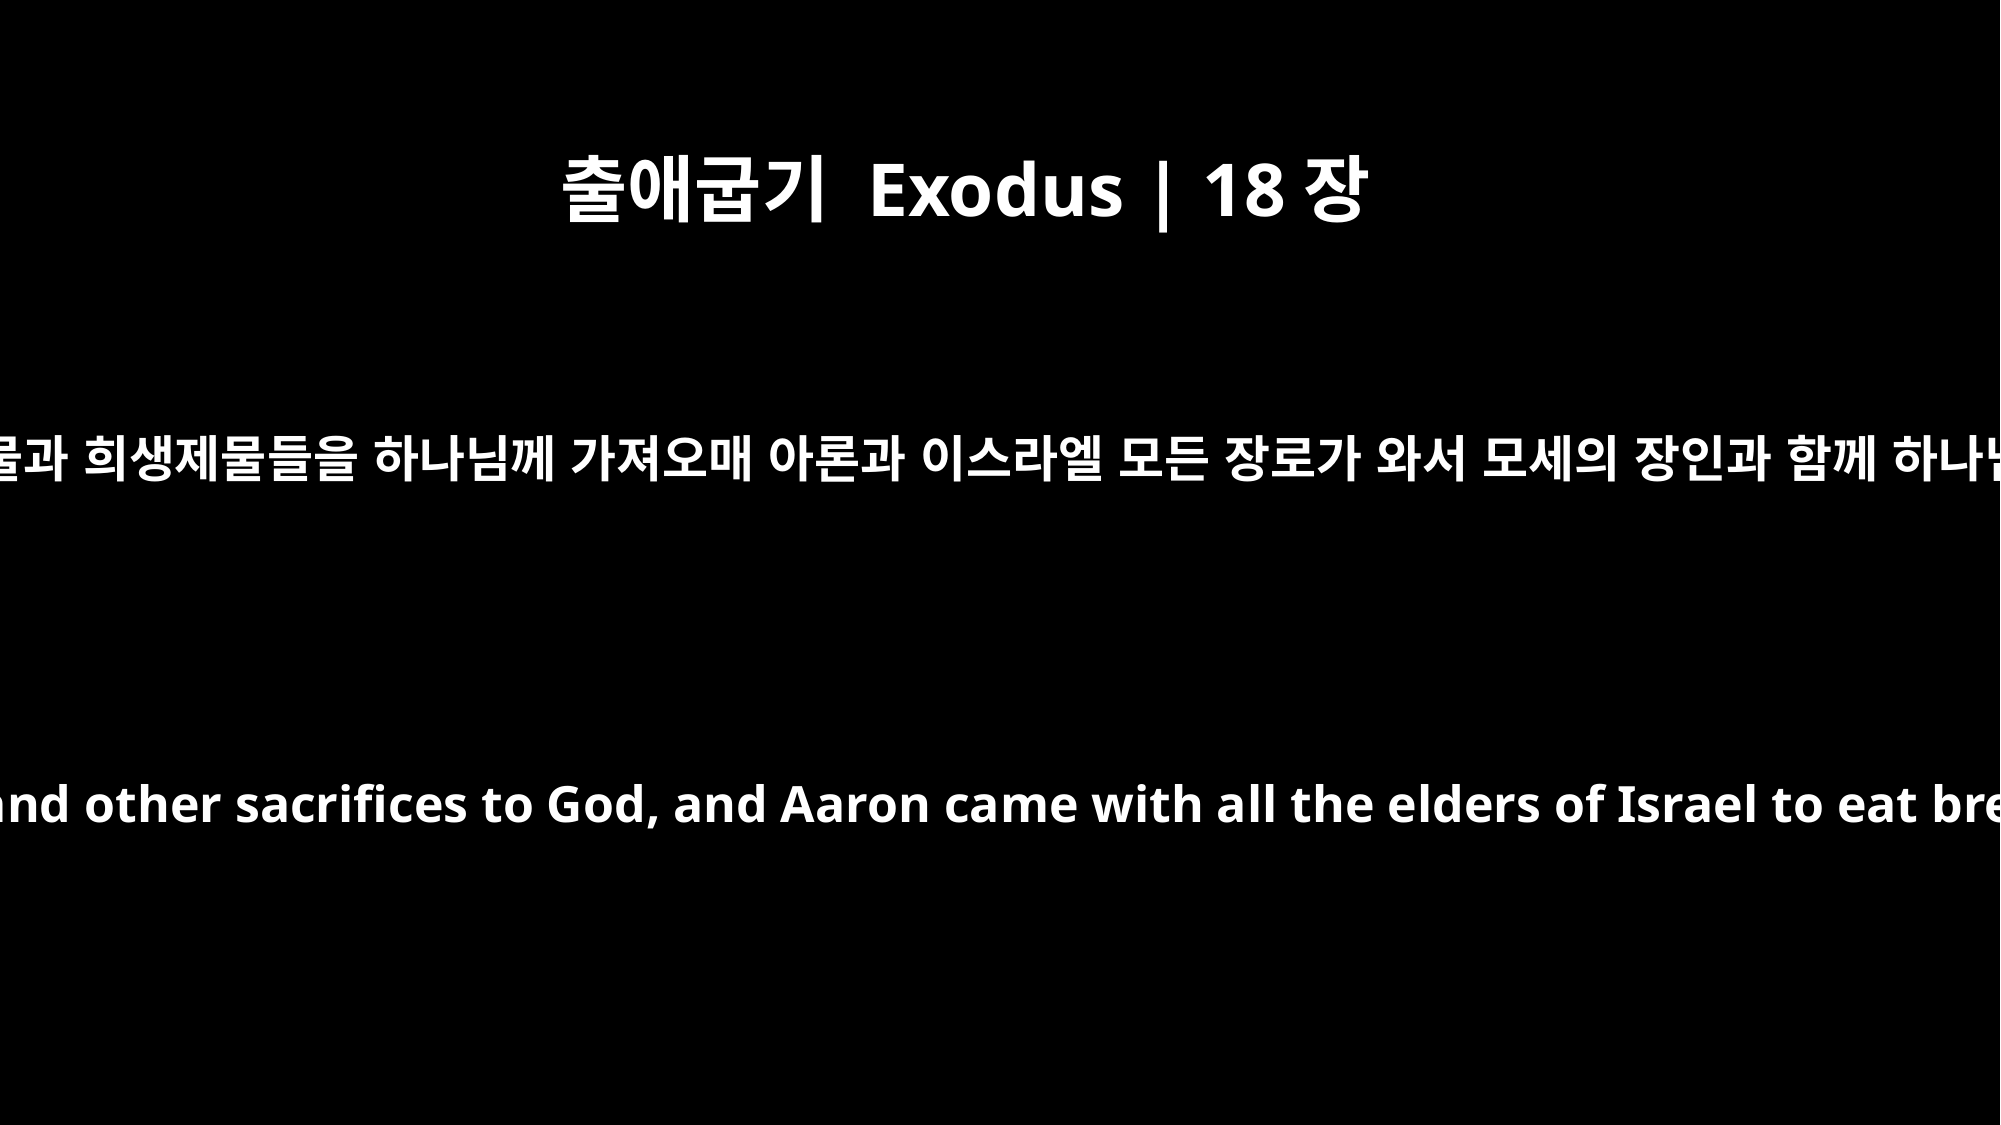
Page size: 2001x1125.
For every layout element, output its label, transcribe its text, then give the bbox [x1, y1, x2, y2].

text_box 12 모세의 장인 이드로가 번제물과 희생제물들을 하나님께 가져오매 아론과 이스라엘 모든 장로가 와서 모세의 장인과 함께 하나님 앞에서 떡을 먹으니라 [0, 359, 2000, 495]
text_box 출애굽기 Exodus | 18장 [545, 136, 1387, 239]
text_box Then Jethro, Moses' father-in-law, brought a burnt offering and other sacrifices to God, and Aaron came with all the elders of Israel to eat bread with Moses' father-in-law in the presence of God. [0, 764, 2000, 840]
